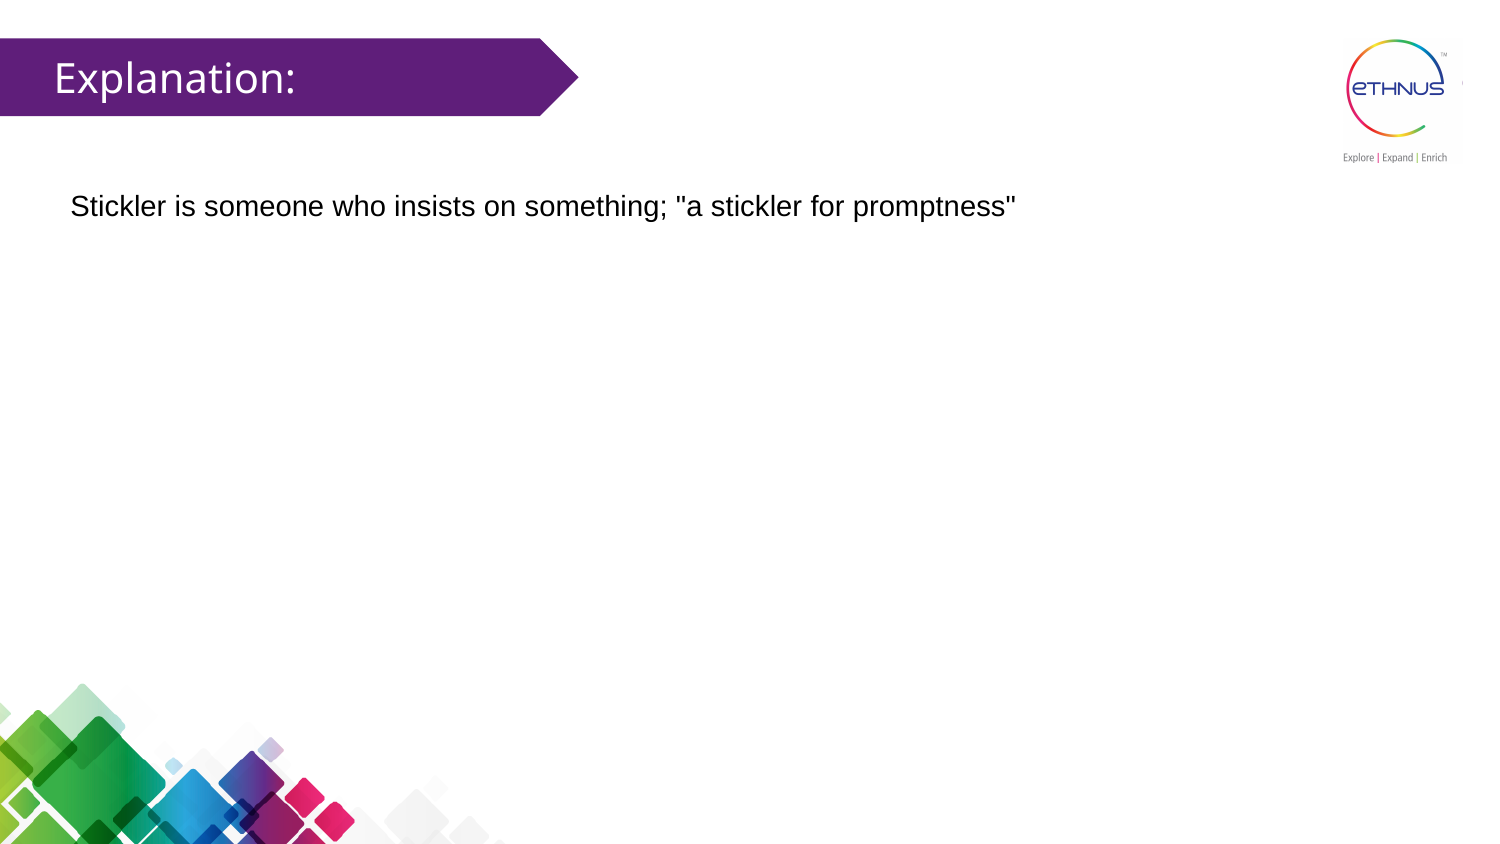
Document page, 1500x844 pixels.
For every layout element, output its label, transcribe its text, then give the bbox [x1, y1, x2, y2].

text_box Explanation: [53, 38, 518, 117]
picture [1343, 38, 1463, 165]
picture [0, 668, 732, 844]
text_box [0, 38, 53, 117]
text_box [518, 38, 579, 117]
text_box Stickler is someone who insists on something; "a stickler for promptness" [53, 163, 1431, 680]
